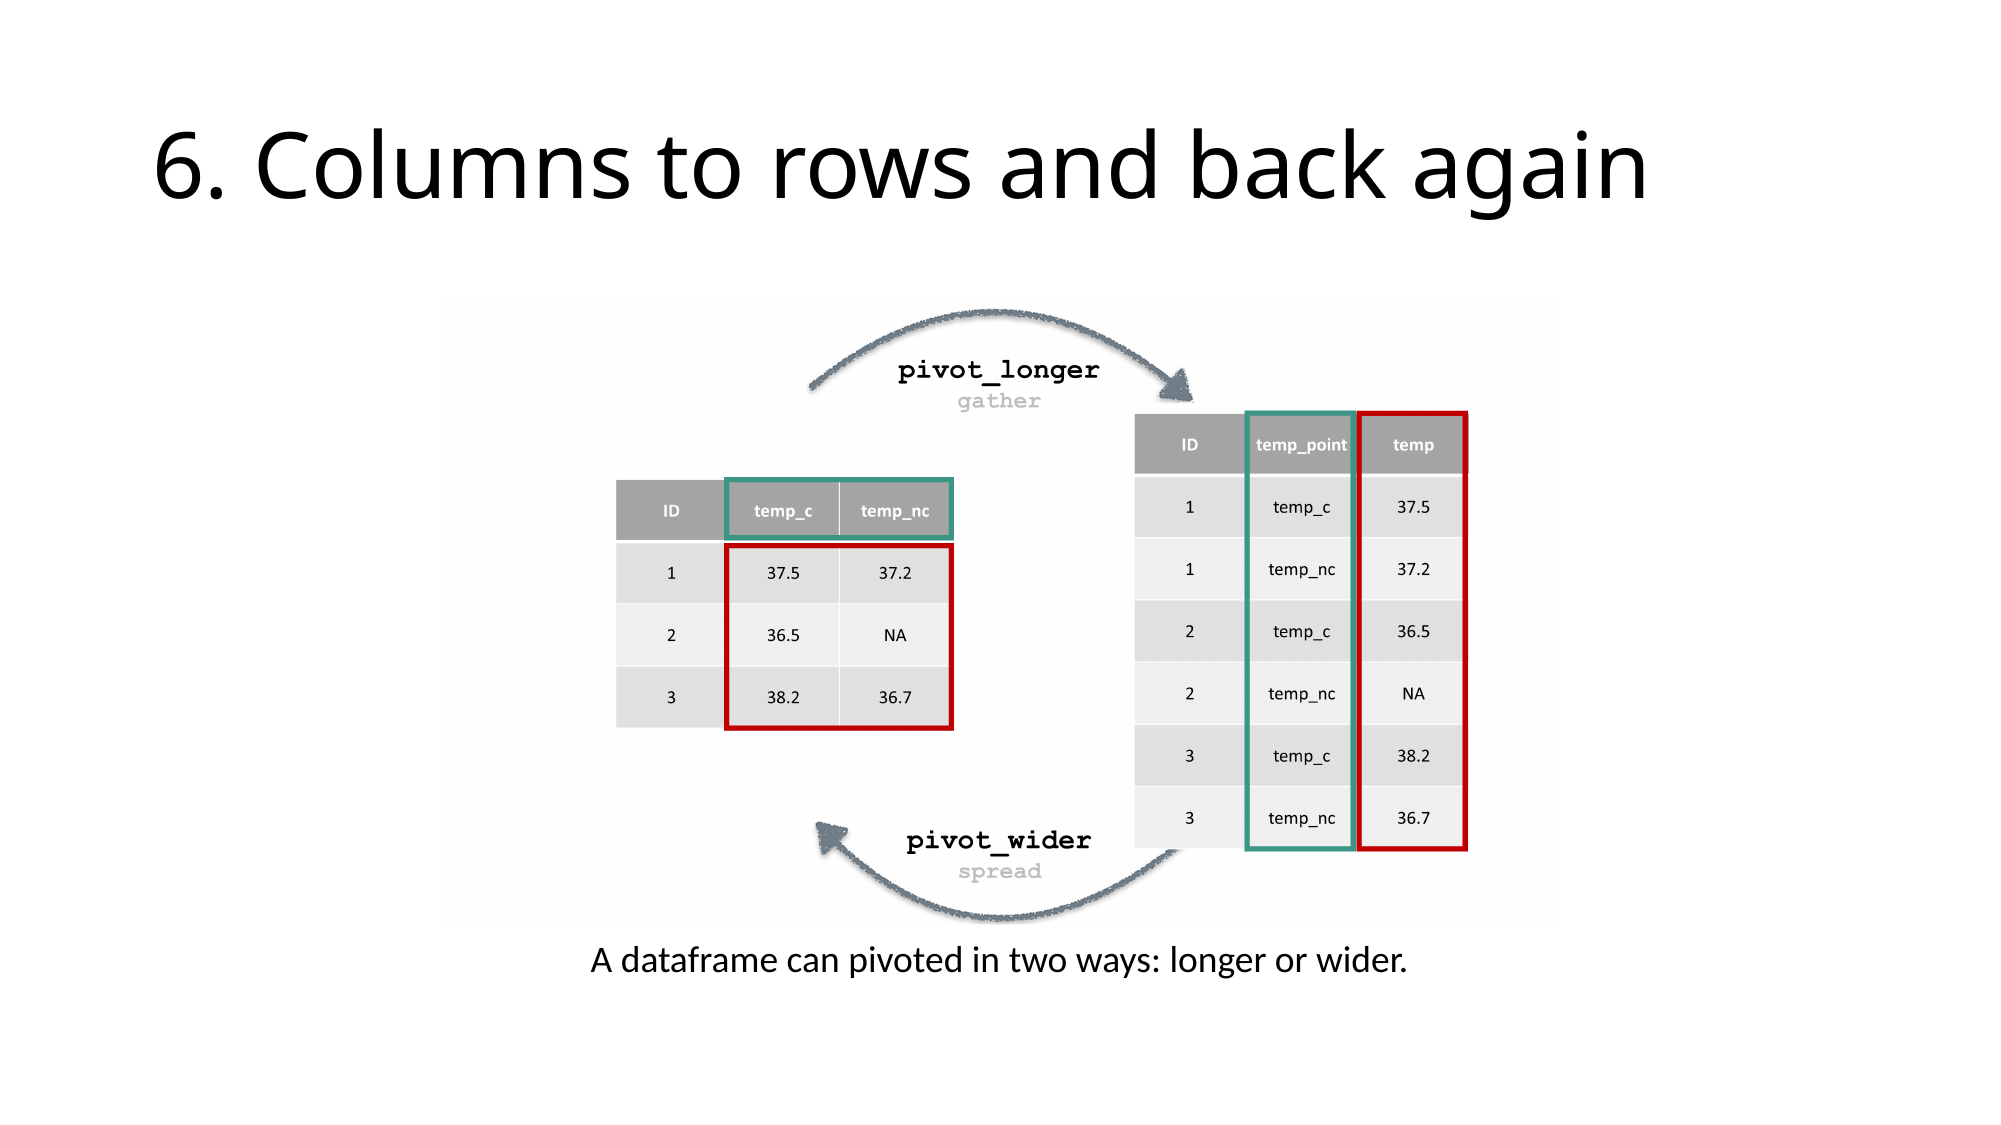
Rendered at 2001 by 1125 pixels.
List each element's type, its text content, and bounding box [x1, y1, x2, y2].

picture [441, 297, 1561, 928]
title 6. Columns to rows and back again [137, 59, 1863, 278]
text_box A dataframe can pivoted in two ways: longer or wider. [137, 927, 1863, 1011]
